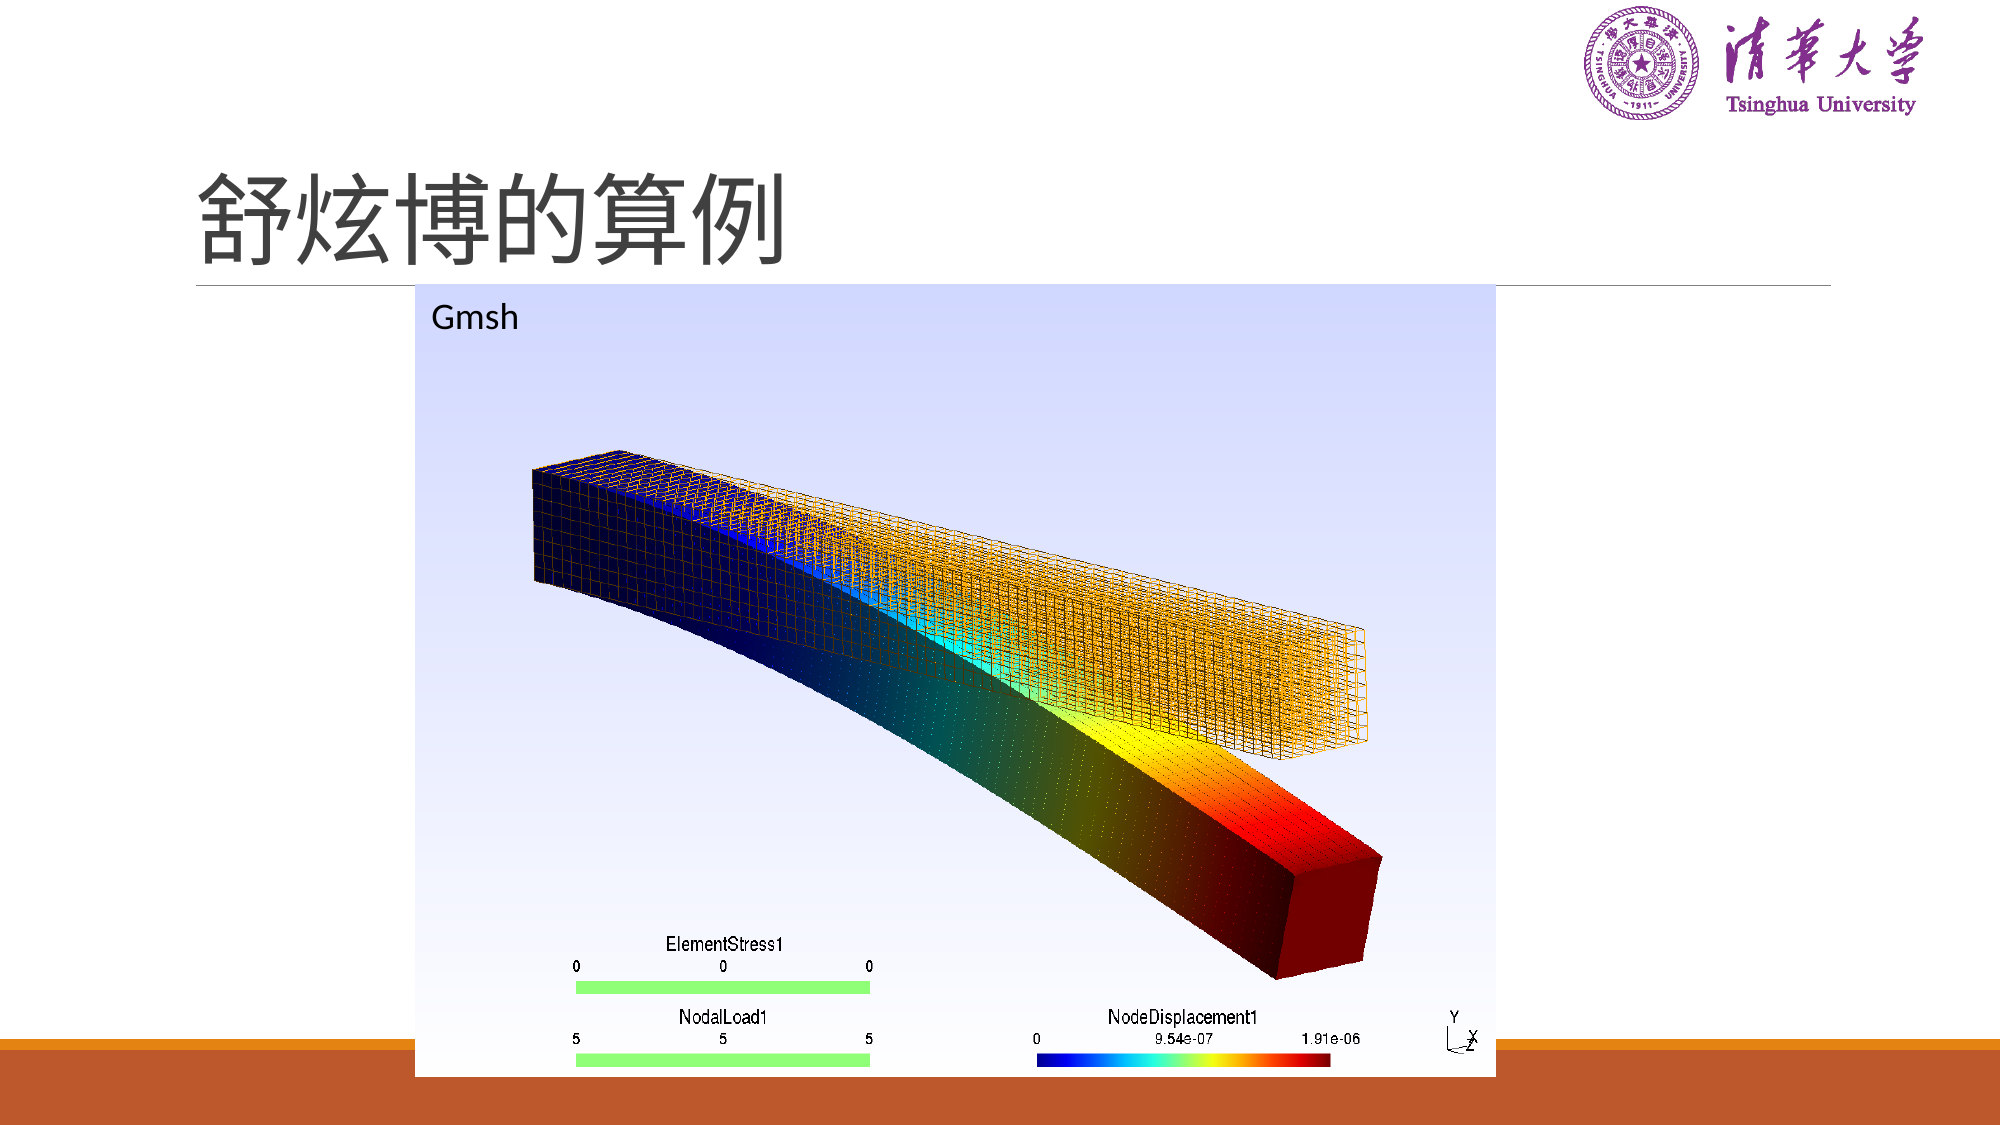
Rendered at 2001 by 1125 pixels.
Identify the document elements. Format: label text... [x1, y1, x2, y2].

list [415, 284, 1496, 1077]
picture [1584, 6, 1923, 120]
title 舒炫博的算例 [180, 47, 1830, 285]
